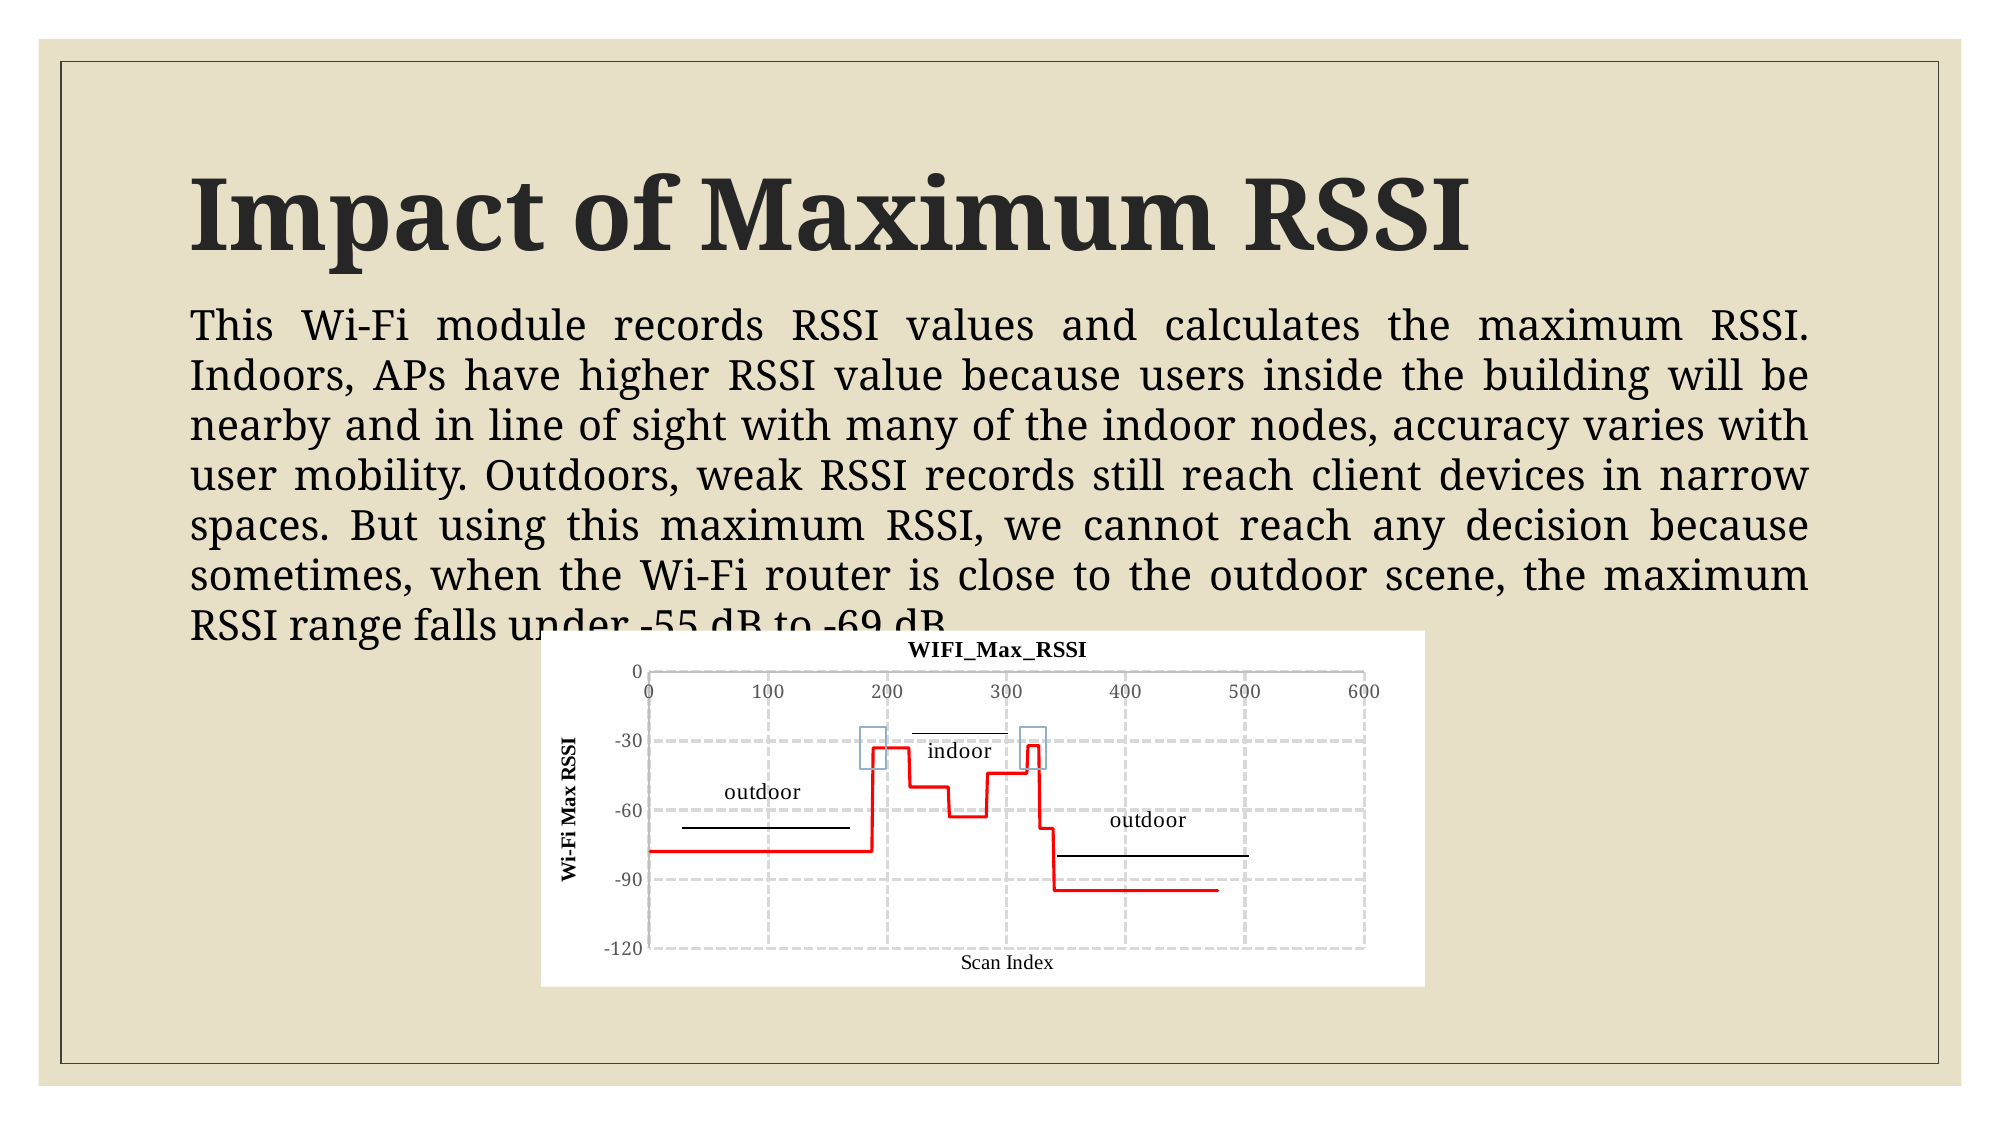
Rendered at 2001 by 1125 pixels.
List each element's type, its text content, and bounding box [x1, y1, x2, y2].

list This Wi-Fi module records RSSI values and calculates the maximum RSSI. Indoors, APs have higher RSSI value because users inside the building will be nearby and in line of sight with many of the indoor nodes, accuracy varies with user mobility. Outdoors, weak RSSI records still reach client devices in narrow spaces. But using this maximum RSSI, we cannot reach any decision because sometimes, when the Wi-Fi router is close to the outdoor scene, the maximum RSSI range falls under -55 dB to -69 dB. [174, 291, 1825, 937]
title Impact of Maximum RSSI [174, 105, 1825, 291]
chart [541, 630, 1425, 987]
